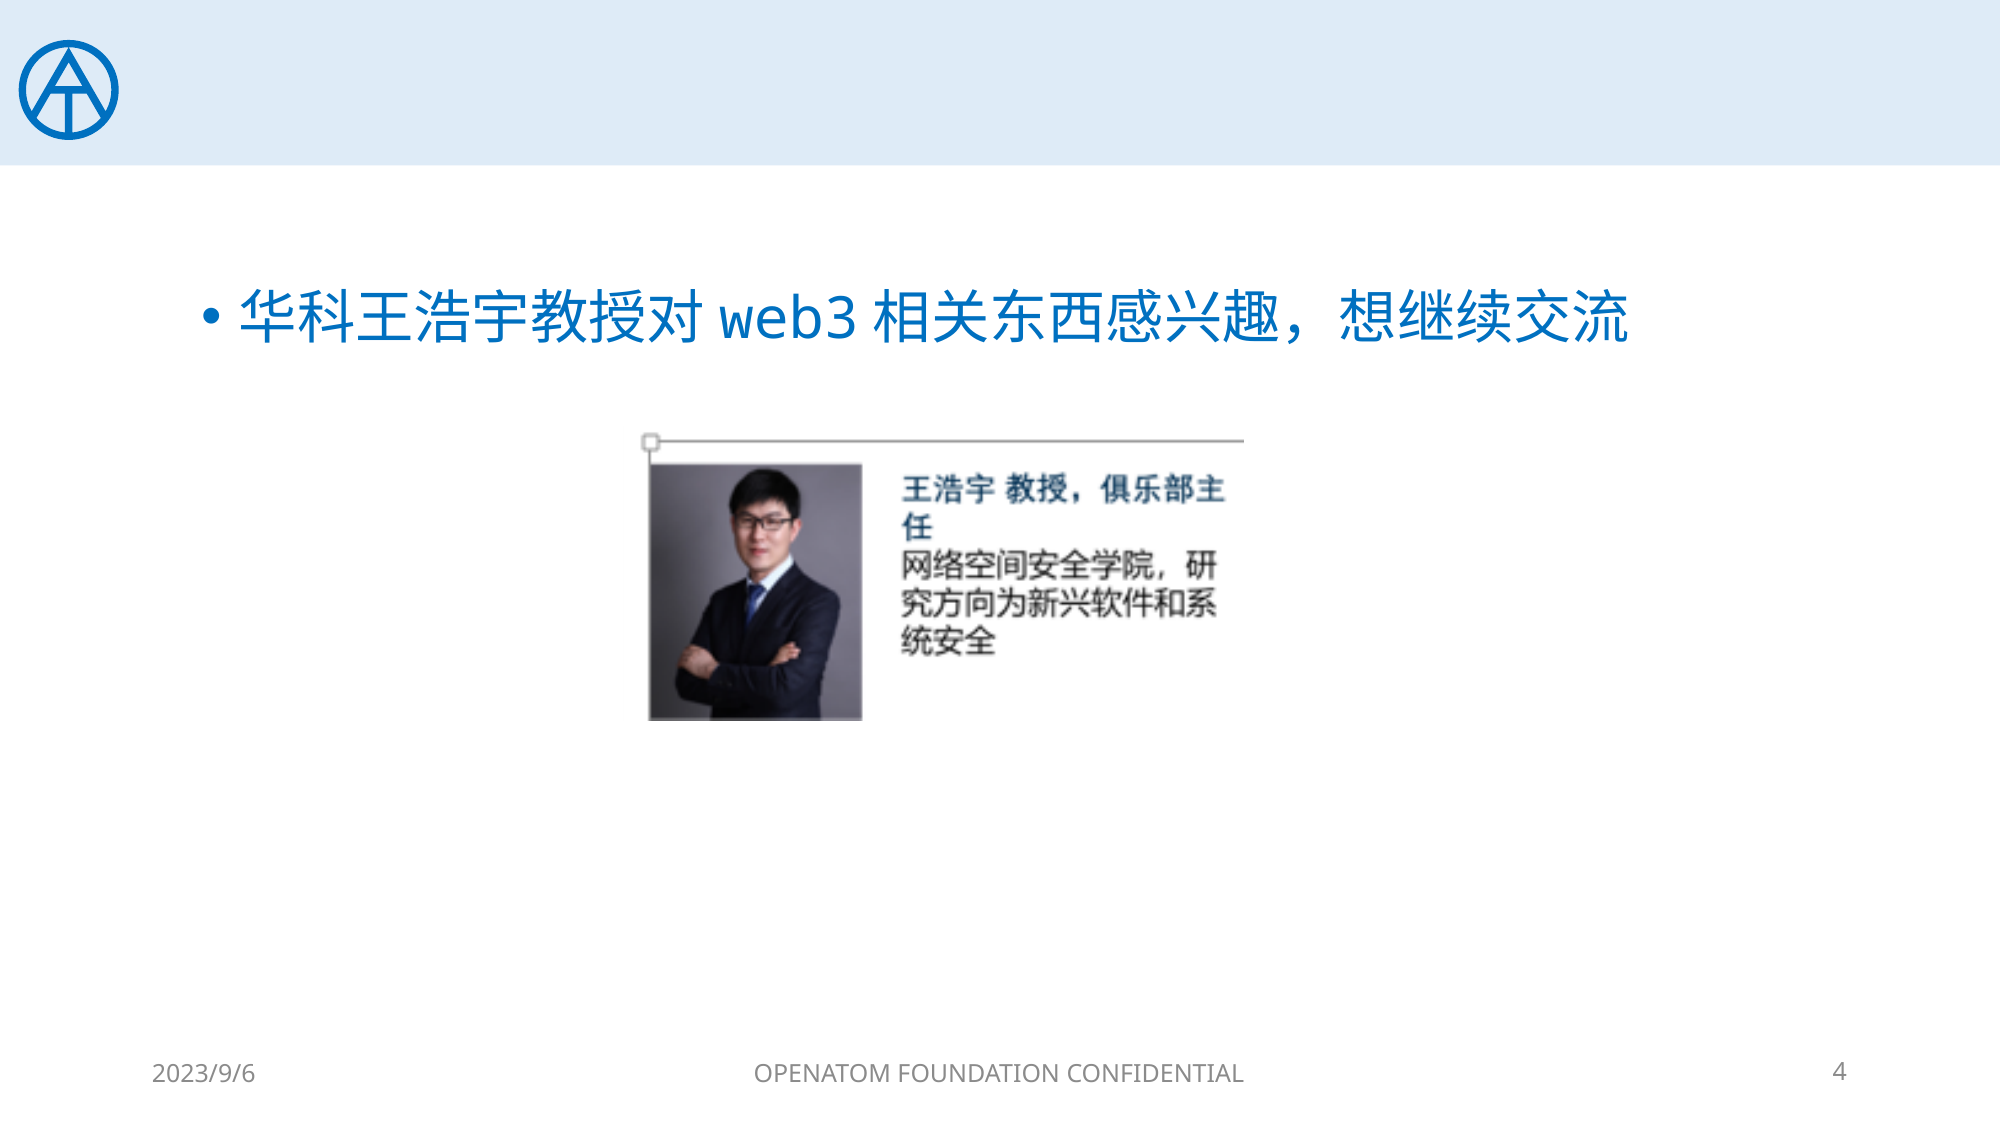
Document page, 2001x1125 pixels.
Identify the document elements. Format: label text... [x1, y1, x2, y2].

picture [622, 426, 1244, 721]
list 华科王浩宇教授对web3相关东西感兴趣，想继续交流 [186, 237, 1912, 443]
